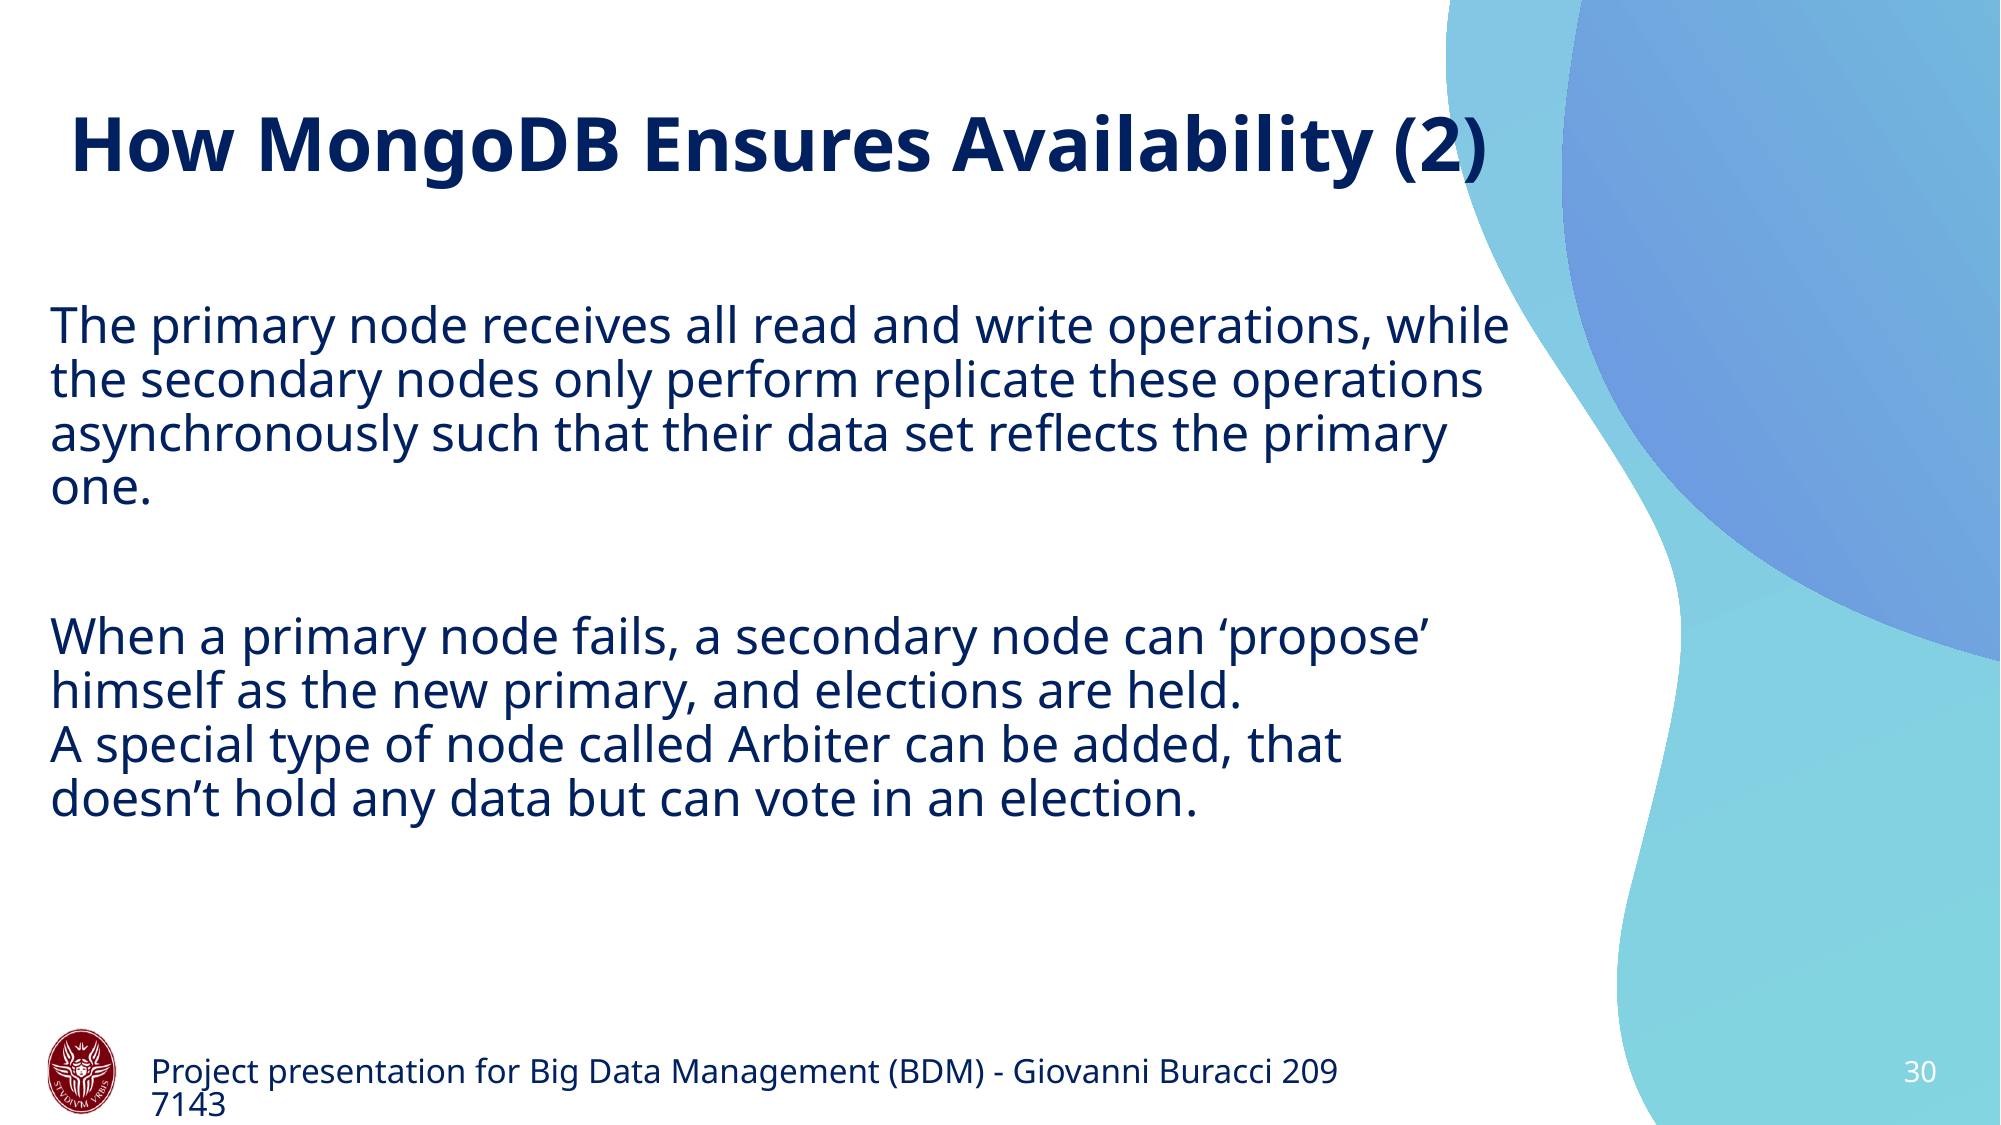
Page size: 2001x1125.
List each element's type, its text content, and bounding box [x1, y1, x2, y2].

slide_number 30 [1502, 1043, 1953, 1104]
list The primary node receives all read and write operations, while the secondary nodes only perform replicate these operations asynchronously such that their data set reflects the primary one. When a primary node fails, a secondary node can ‘propose’ himself as the new primary, and elections are held. A special type of node called Arbiter can be added, that doesn’t hold any data but can vote in an election. [35, 292, 1531, 990]
footer Project presentation for Big Data Management (BDM) - Giovanni Buracci 2097143 [135, 1042, 1367, 1103]
title How MongoDB Ensures Availability (2) [54, 38, 1780, 257]
picture [47, 1027, 122, 1118]
